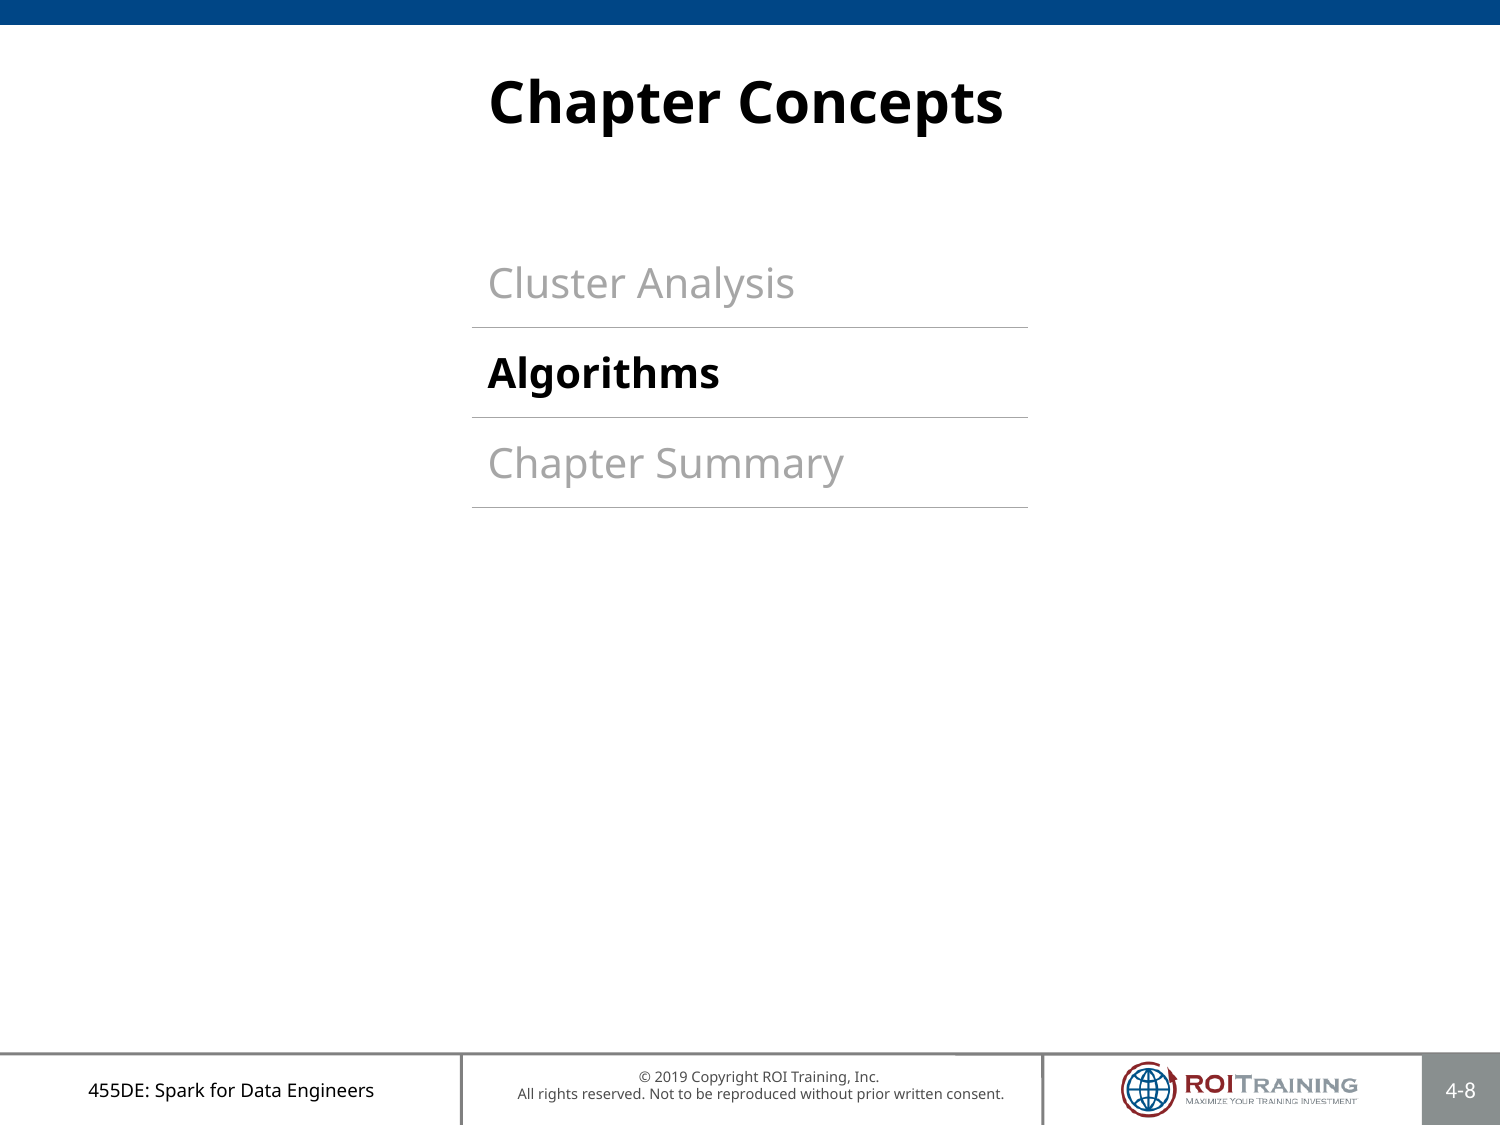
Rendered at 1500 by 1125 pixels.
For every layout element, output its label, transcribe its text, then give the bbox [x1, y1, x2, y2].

table_header Cluster Analysis [473, 238, 1027, 327]
table_cell Chapter Summary [473, 418, 1027, 507]
table_cell Algorithms [473, 328, 1027, 417]
picture [1113, 1060, 1362, 1118]
title Chapter Concepts [172, 48, 1322, 152]
